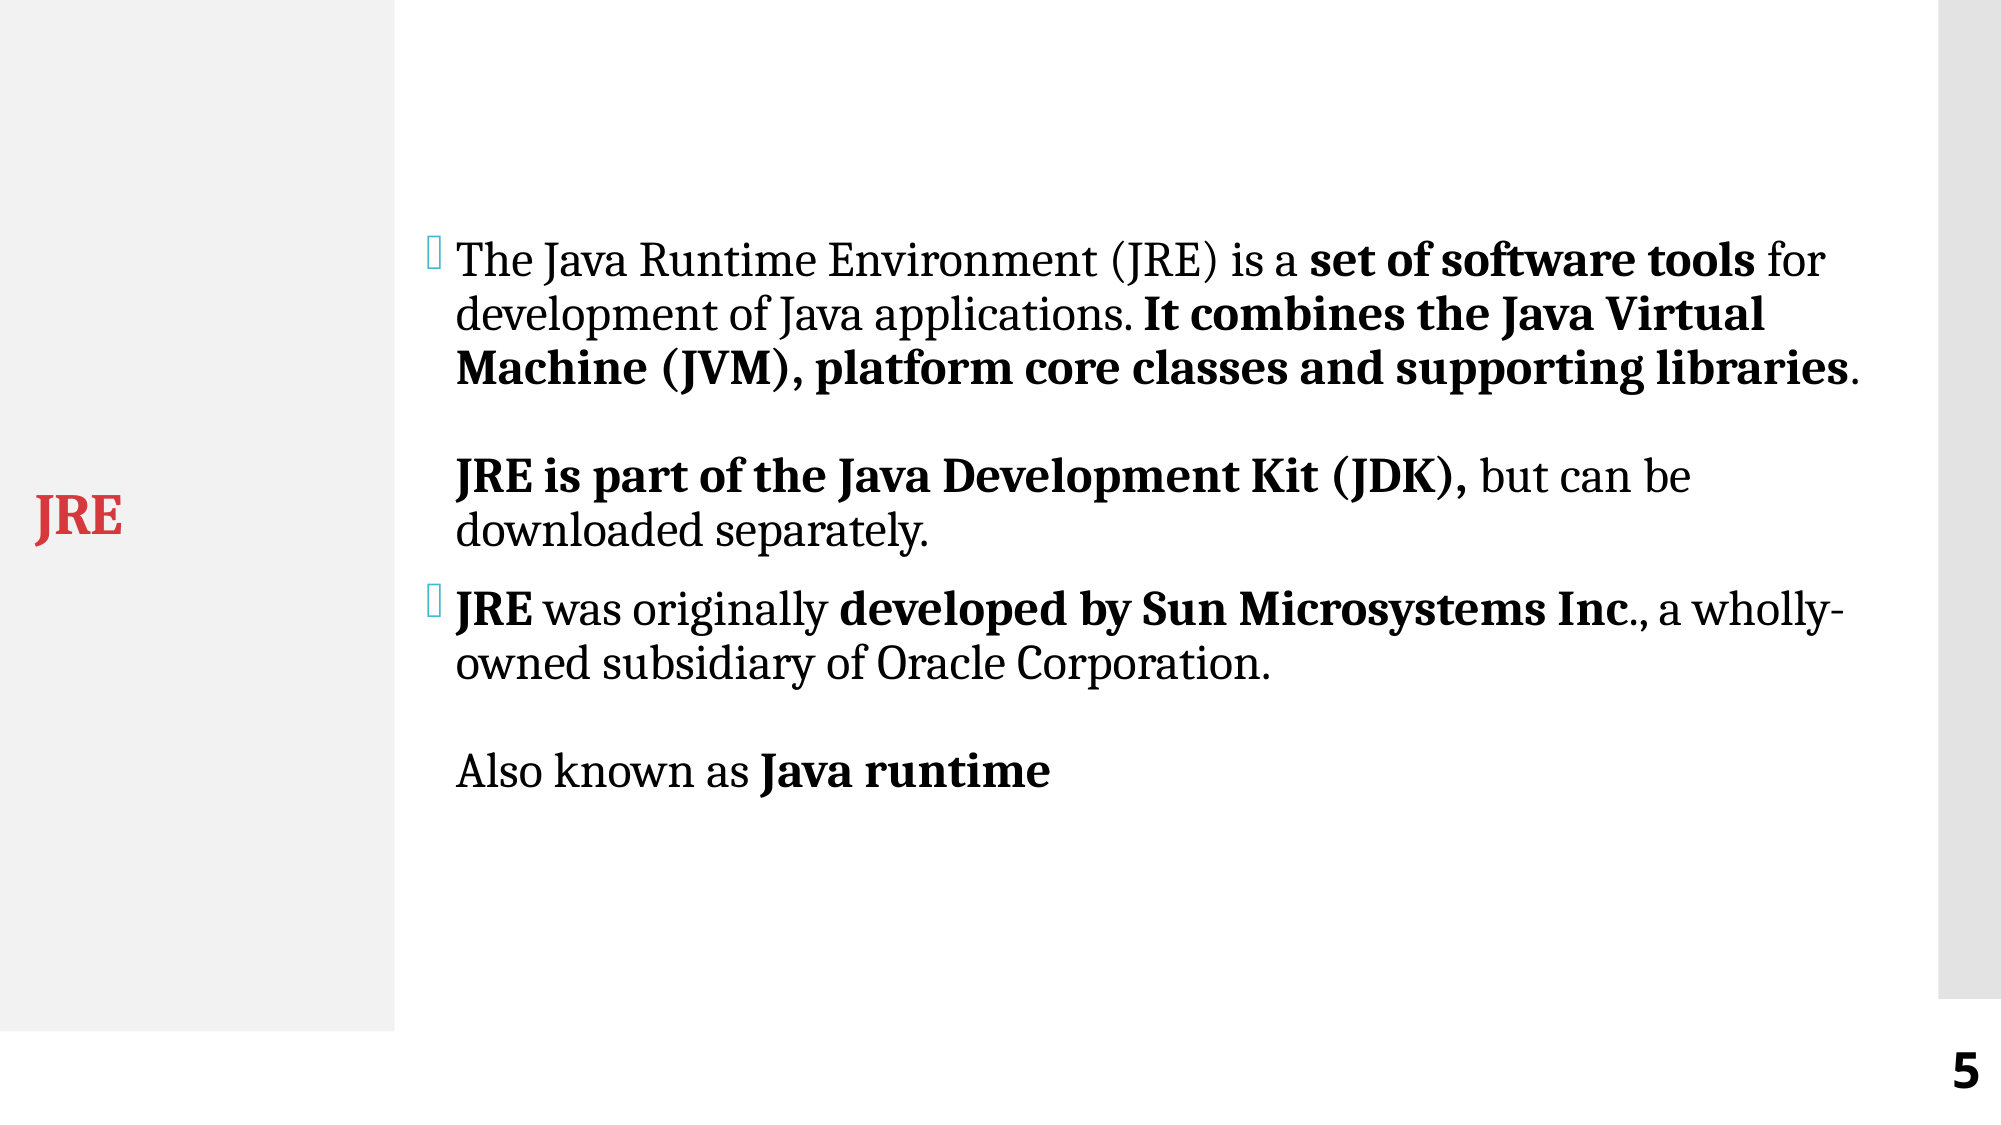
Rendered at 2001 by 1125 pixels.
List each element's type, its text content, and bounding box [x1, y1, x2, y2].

title JRE [20, 32, 380, 999]
list The Java Runtime Environment (JRE) is a set of software tools for development of Java applications. It combines the Java Virtual Machine (JVM), platform core classes and supporting libraries. JRE is part of the Java Development Kit (JDK), but can be downloaded separately. JRE was originally developed by Sun Microsystems Inc., a wholly-owned subsidiary of Oracle Corporation. Also known as Java runtime [410, 32, 1916, 999]
slide_number 5 [1744, 1042, 1996, 1103]
